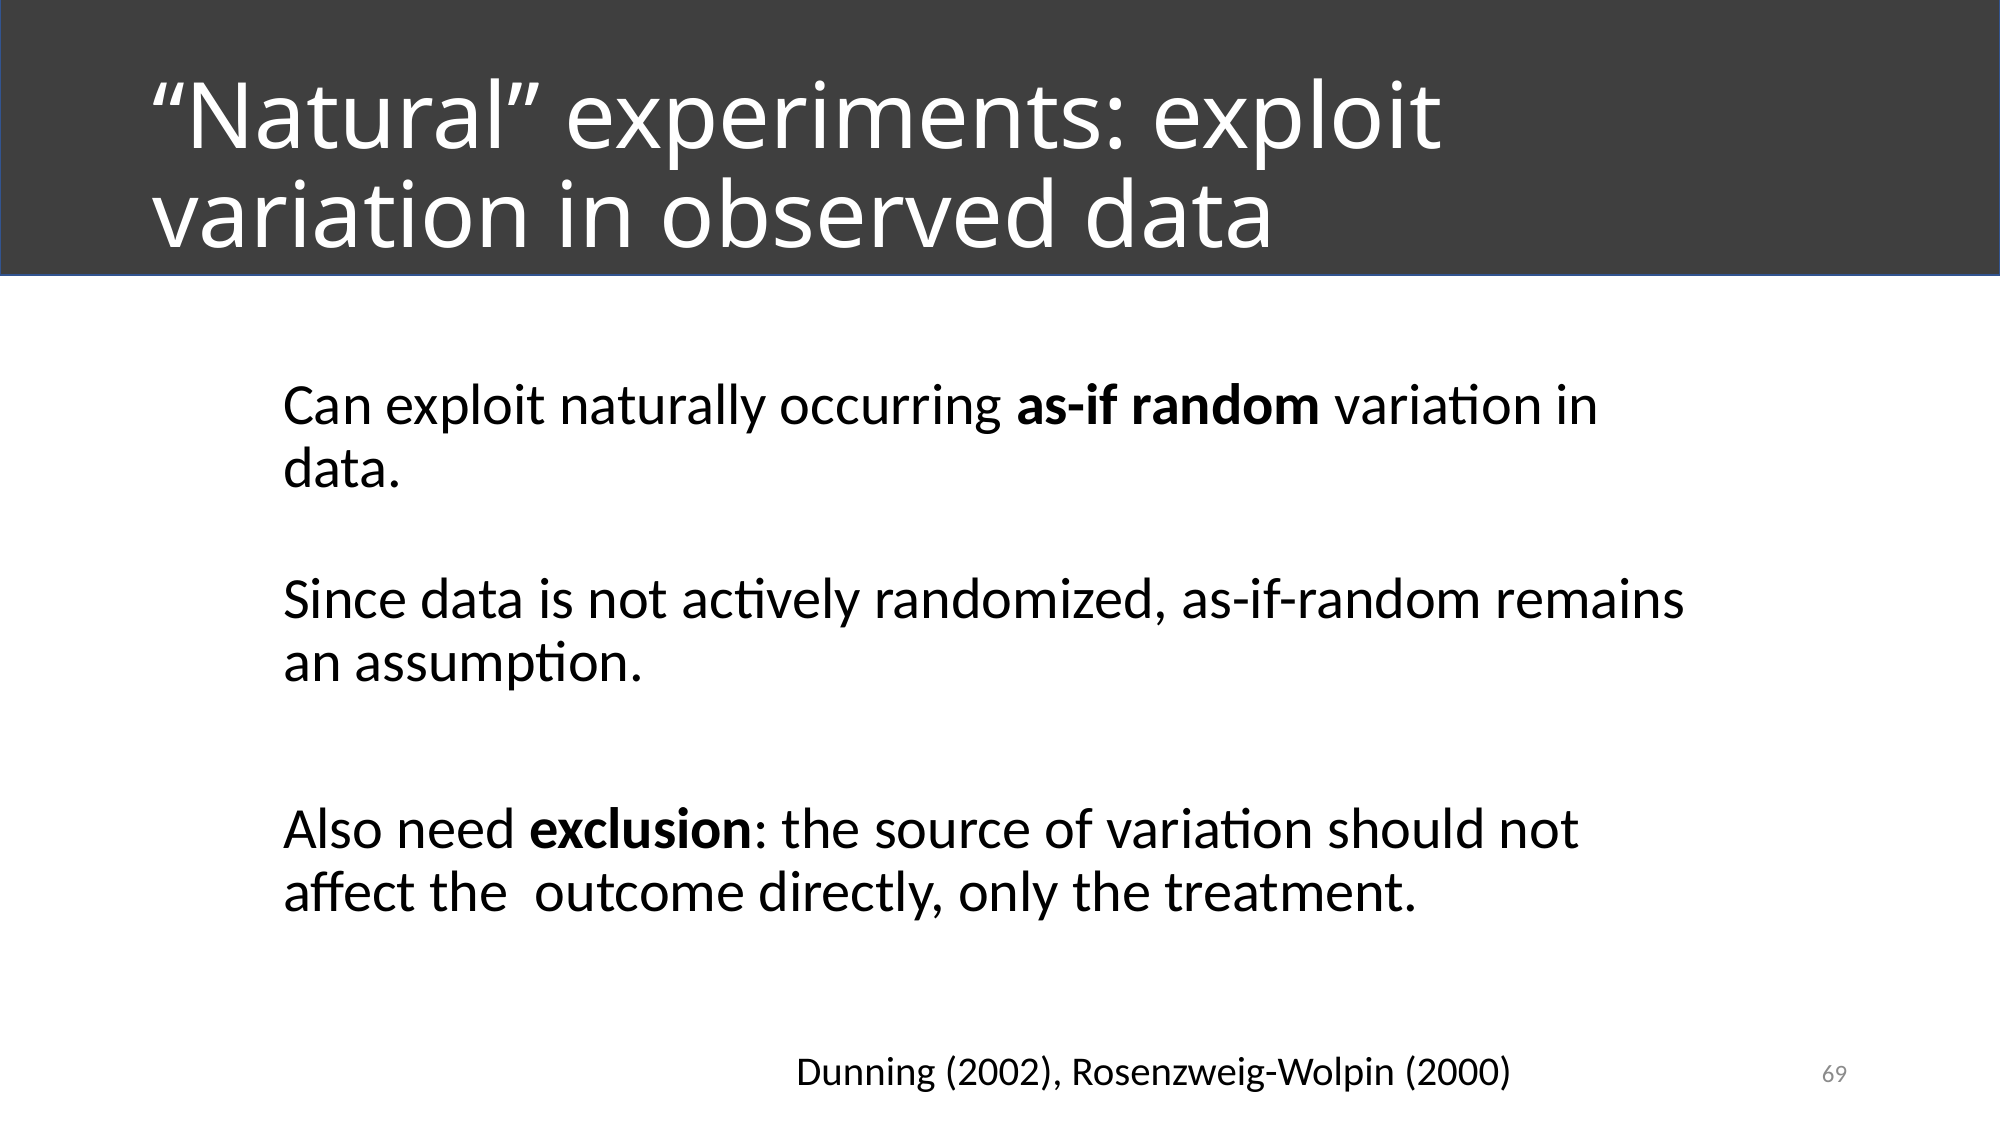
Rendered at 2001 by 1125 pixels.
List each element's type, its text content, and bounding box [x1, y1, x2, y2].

slide_number 69 [1662, 1042, 1863, 1103]
title “Natural” experiments: exploit variation in observed data [137, 59, 1863, 278]
text_box [0, 0, 2000, 276]
text_box Dunning (2002), Rosenzweig-Wolpin (2000) [767, 1028, 1662, 1117]
list Can exploit naturally occurring as-if random variation in data. Since data is not actively randomized, as-if-random remains an assumption. Also need exclusion: the source of variation should not affect the outcome directly, only the treatment. [283, 368, 1717, 1029]
